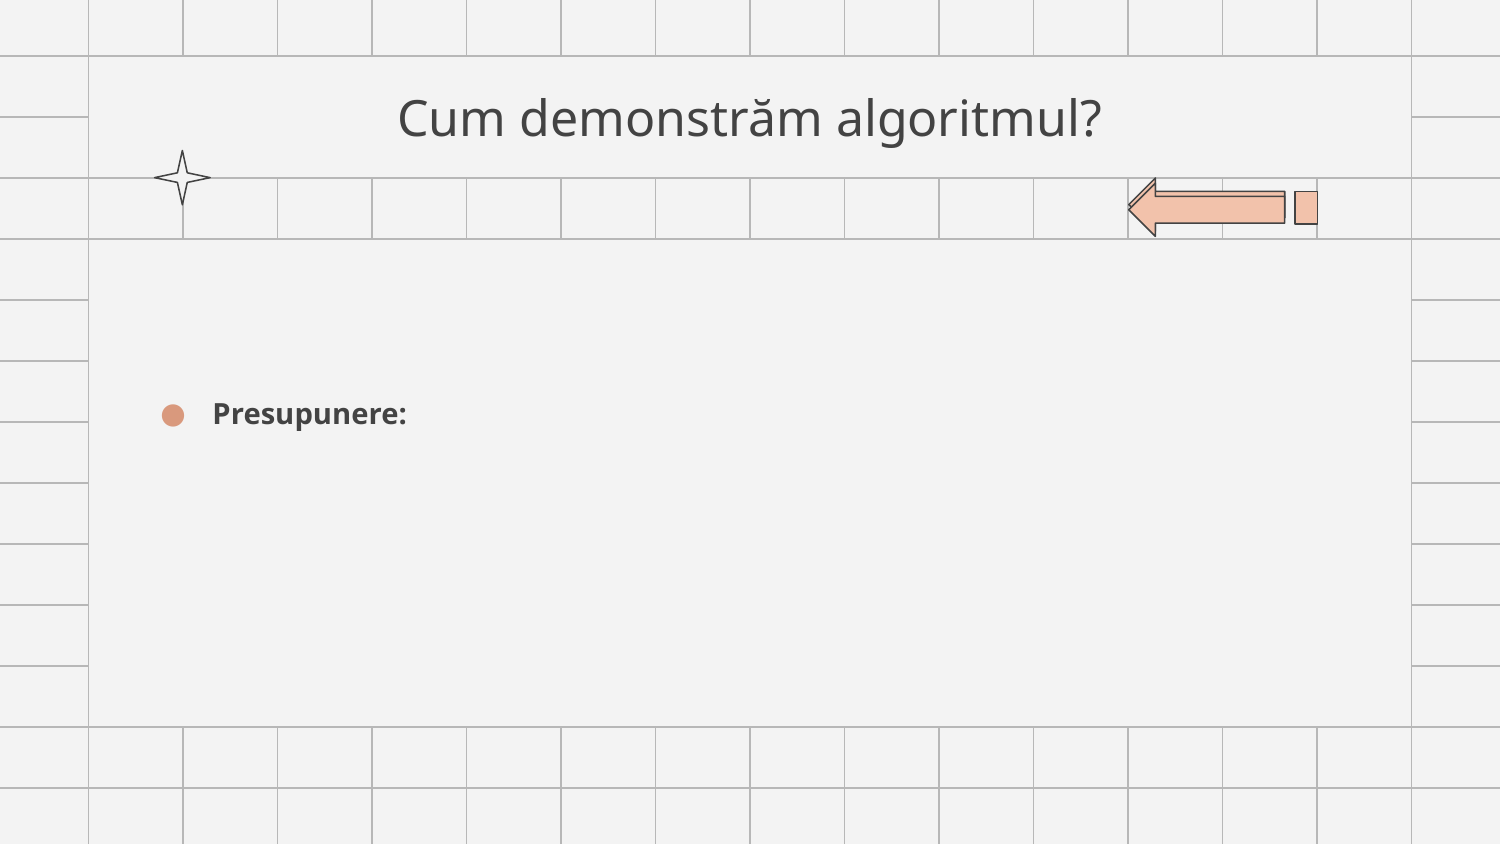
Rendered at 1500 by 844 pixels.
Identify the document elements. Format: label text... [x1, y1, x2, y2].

text_box [154, 150, 211, 205]
title Cum demonstrăm algoritmul? [88, 55, 1412, 179]
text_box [1128, 177, 1318, 237]
